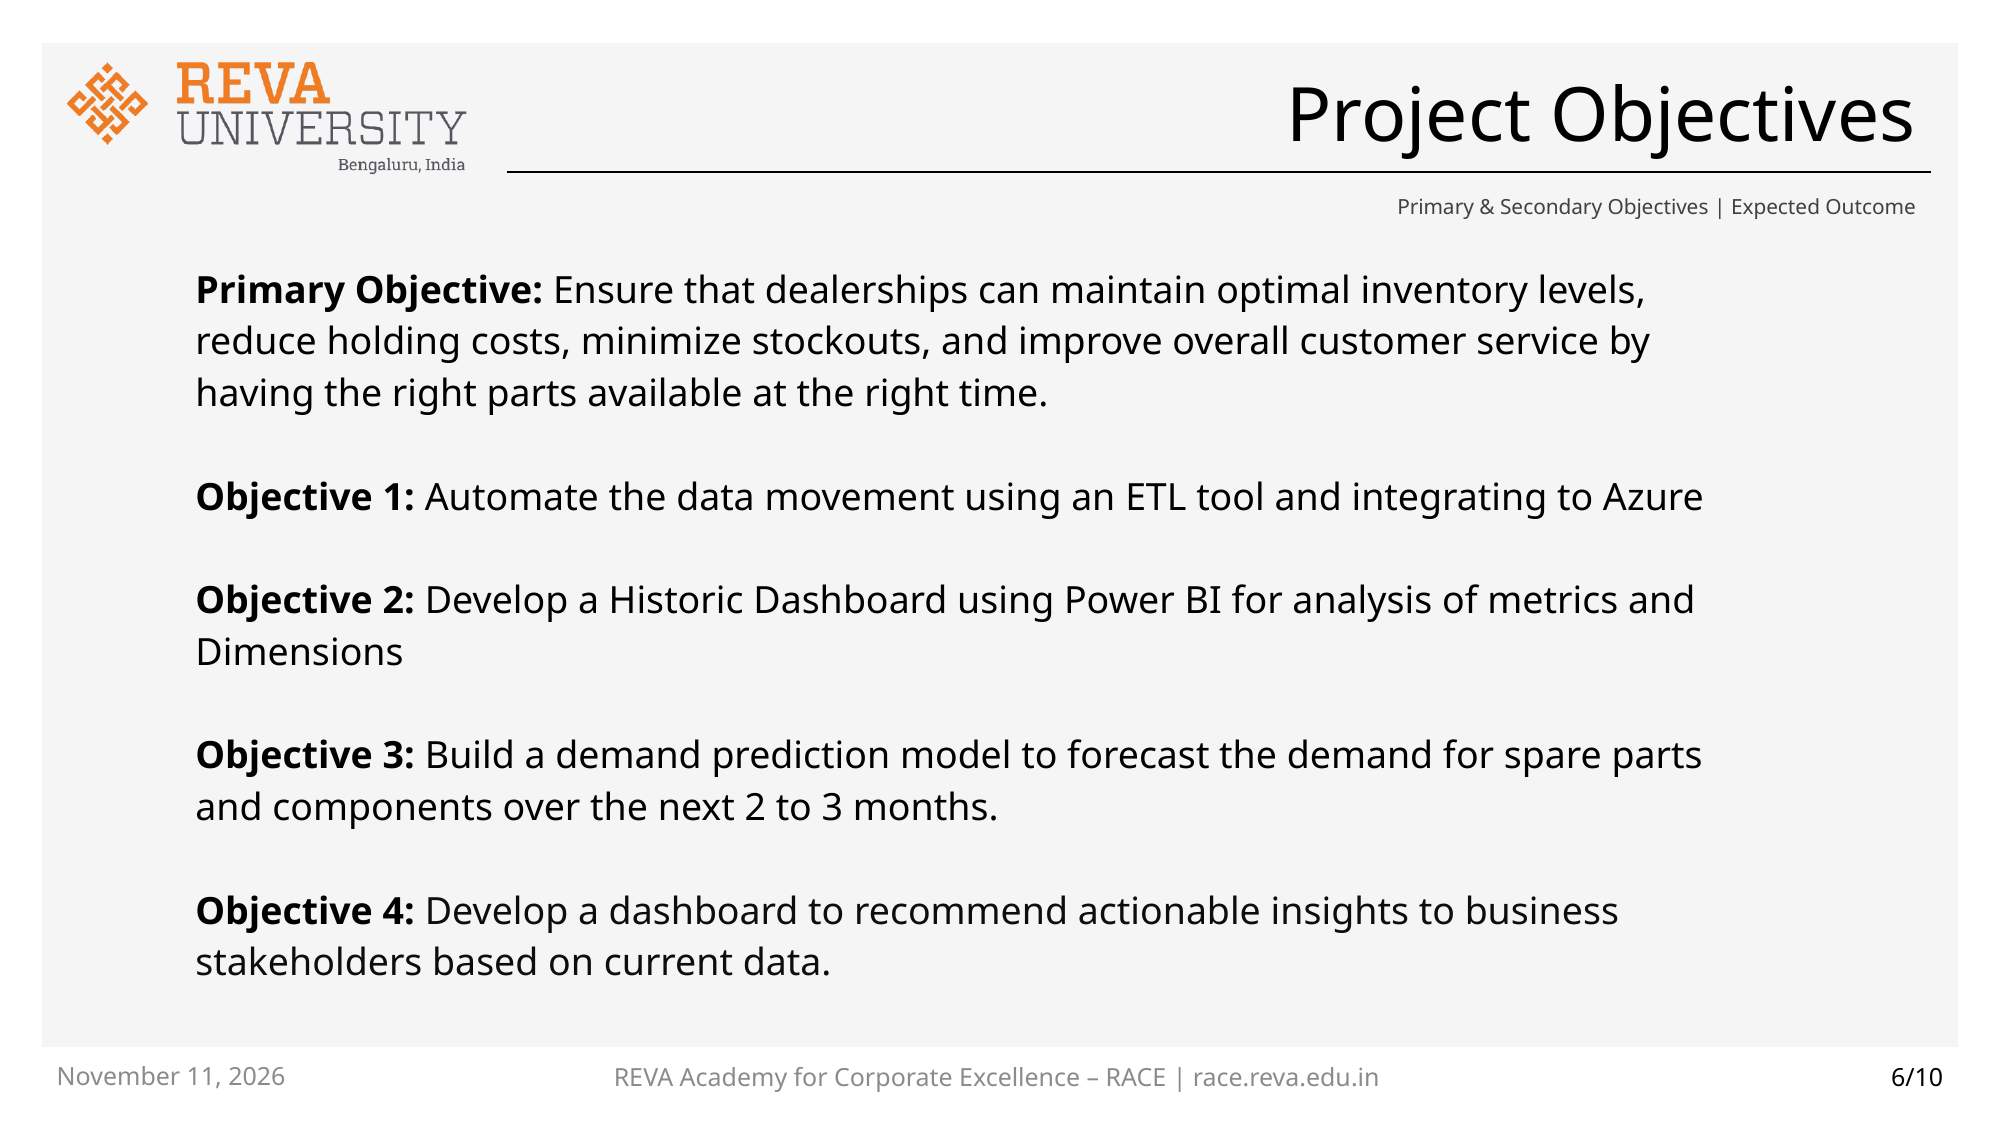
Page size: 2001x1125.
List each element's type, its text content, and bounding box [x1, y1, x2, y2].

picture [65, 62, 467, 176]
footer REVA Academy for Corporate Excellence – RACE | race.reva.edu.in [520, 1047, 1475, 1107]
text_box Primary & Secondary Objectives | Expected Outcome [1301, 186, 1931, 251]
slide_number 6/10 [1508, 1047, 1959, 1107]
title Project Objectives [555, 62, 1931, 173]
text_box Primary Objective: Ensure that dealerships can maintain optimal inventory levels, reduce holding costs, minimize stockouts, and improve overall customer service by having the right parts available at the right time. Objective 1: Automate the data movement using an ETL tool and integrating to Azure Objective 2: Develop a Historic Dashboard using Power BI for analysis of metrics and Dimensions Objective 3: Build a demand prediction model to forecast the demand for spare parts and components over the next 2 to 3 months. Objective 4: Develop a dashboard to recommend actionable insights to business stakeholders based on current data. [180, 251, 1763, 991]
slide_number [41, 1047, 492, 1107]
